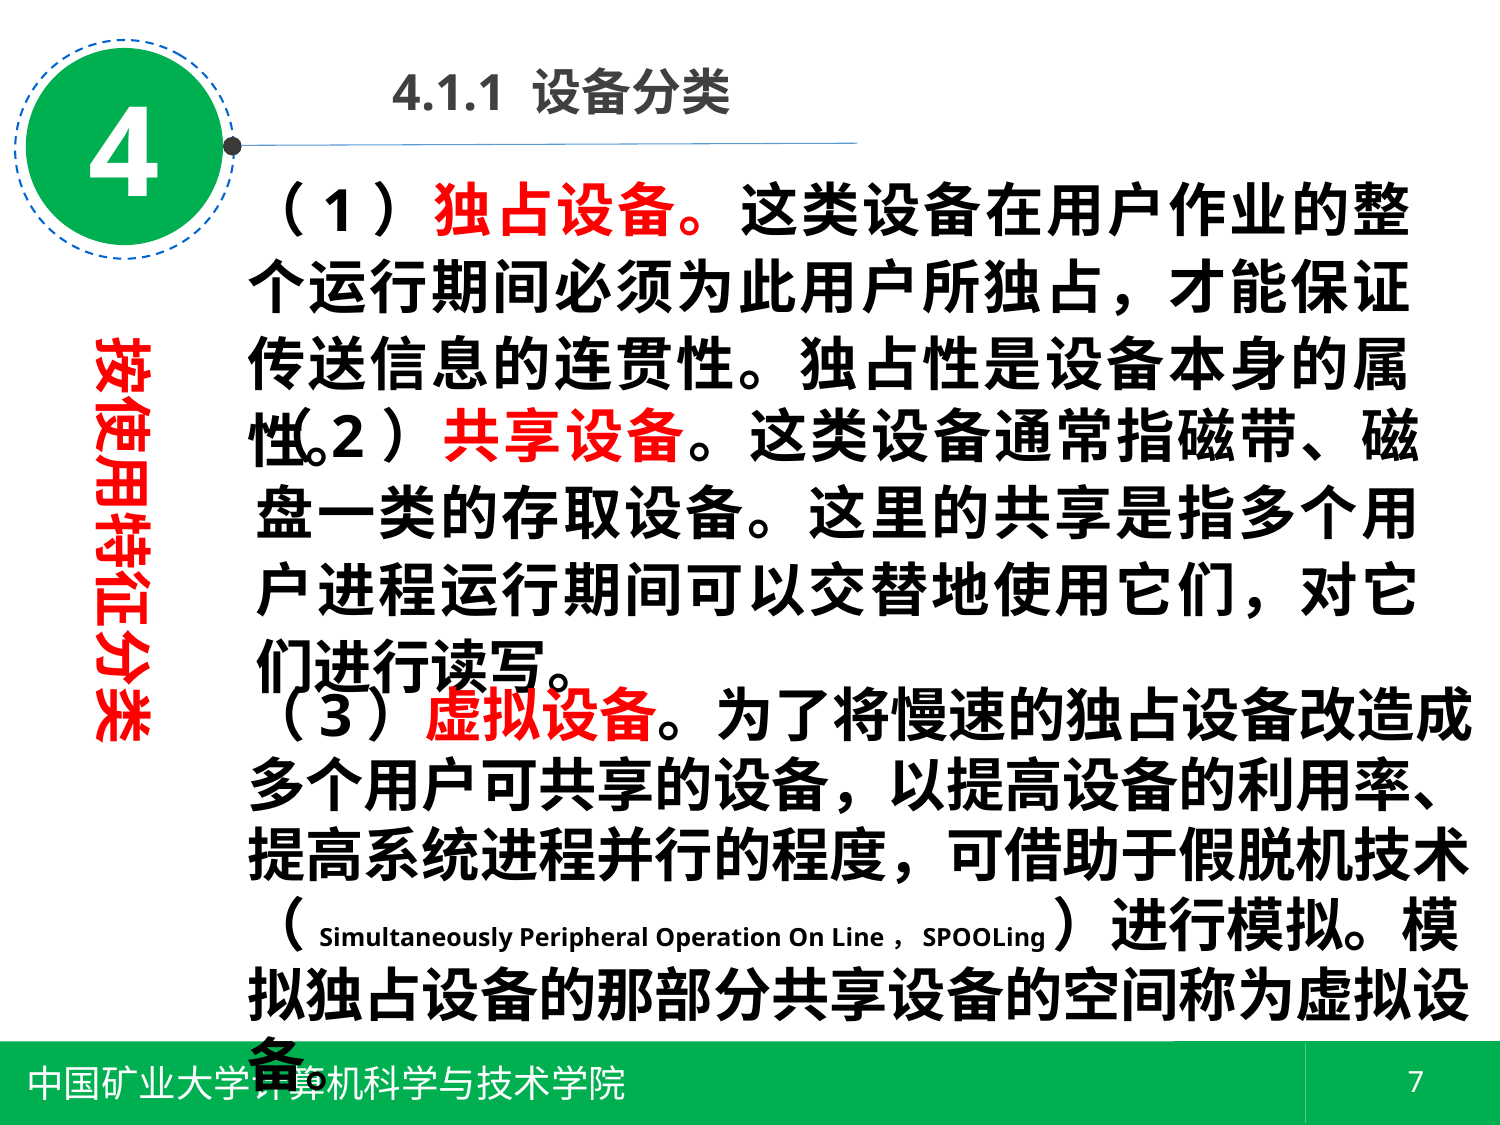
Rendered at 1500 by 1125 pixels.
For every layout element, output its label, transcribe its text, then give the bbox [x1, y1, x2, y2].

text_box [14, 38, 235, 260]
text_box 4 [24, 46, 225, 247]
text_box [224, 135, 243, 157]
text_box 按使用特征分类 [66, 322, 167, 798]
text_box （3）虚拟设备。为了将慢速的独占设备改造成多个用户可共享的设备，以提高设备的利用率、提高系统进程并行的程度，可借助于假脱机技术（Simultaneously Peripheral Operation On Line，SPOOLing）进行模拟。模拟独占设备的那部分共享设备的空间称为虚拟设备。 [232, 670, 1498, 1106]
text_box （2）共享设备。这类设备通常指磁带、磁盘一类的存取设备。这里的共享是指多个用户进程运行期间可以交替地使用它们，对它们进行读写。 [241, 384, 1435, 670]
text_box （1）独占设备。这类设备在用户作业的整个运行期间必须为此用户所独占，才能保证传送信息的连贯性。独占性是设备本身的属性。 [232, 159, 1426, 482]
text_box 4.1.1 设备分类 [219, 53, 879, 129]
